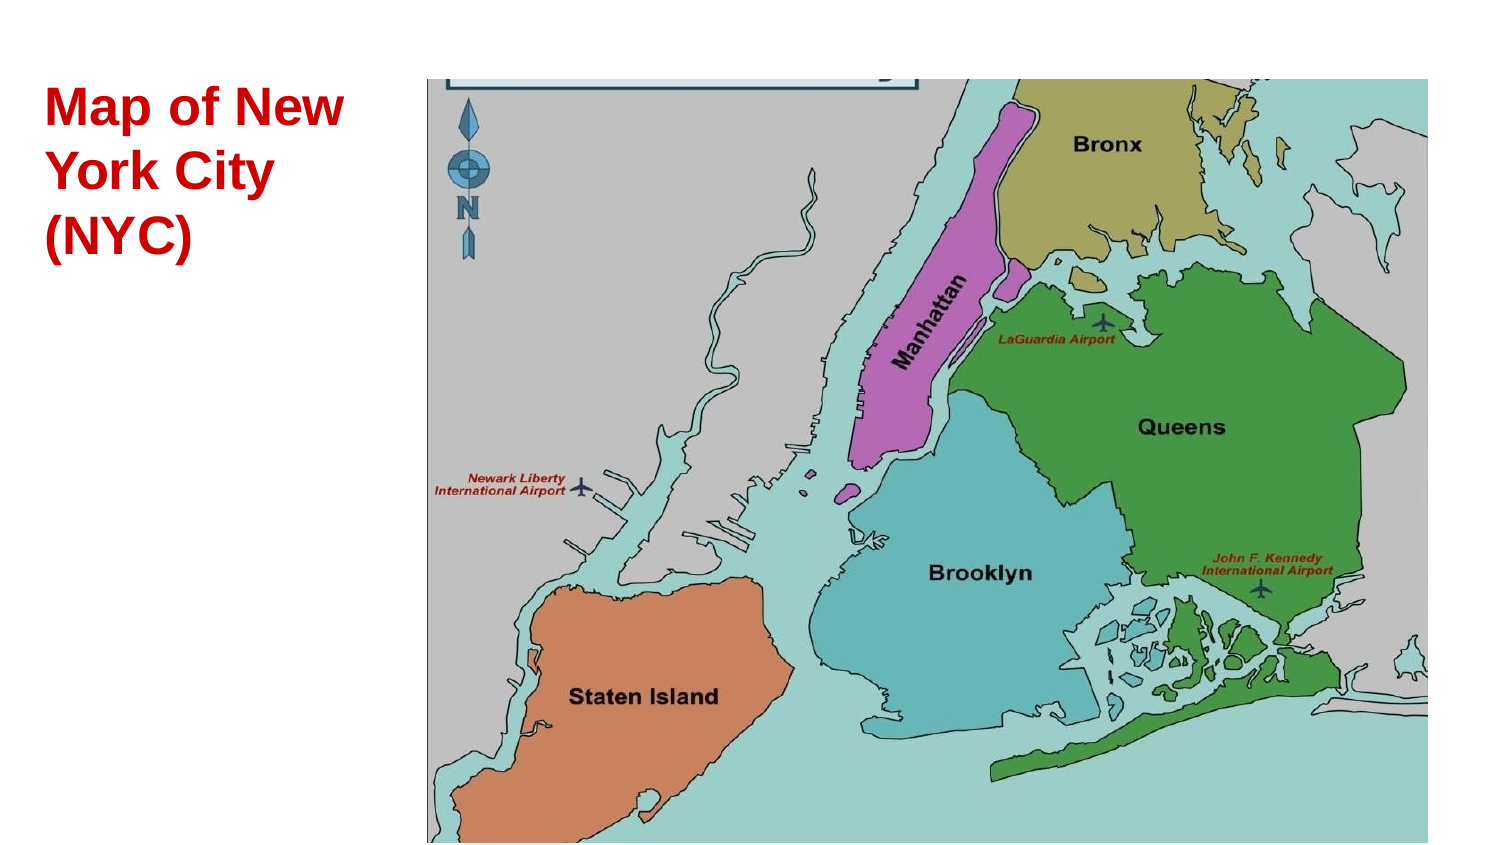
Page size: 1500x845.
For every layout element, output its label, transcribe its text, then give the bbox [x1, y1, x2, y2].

picture [427, 79, 1428, 843]
title Map of New York City (NYC) [42, 66, 348, 266]
